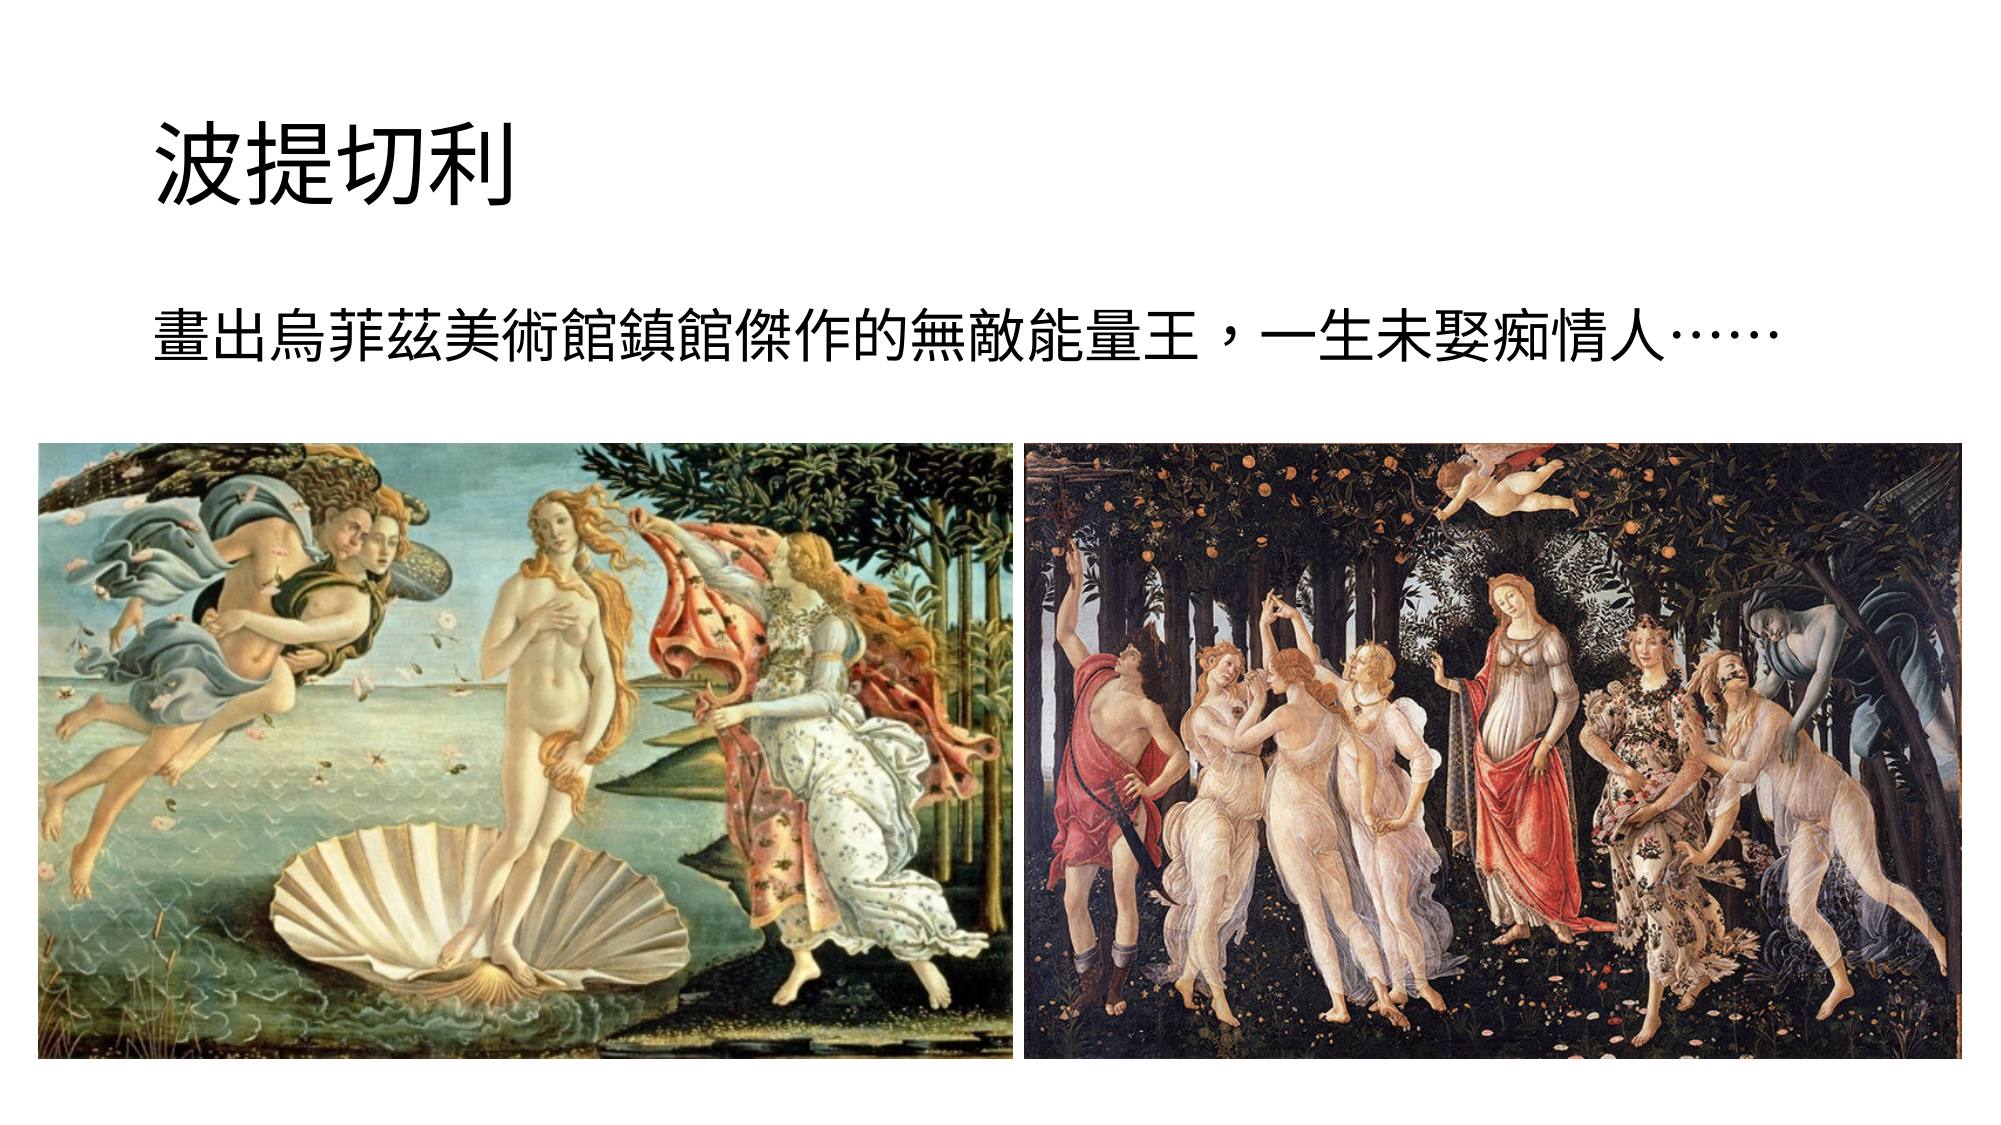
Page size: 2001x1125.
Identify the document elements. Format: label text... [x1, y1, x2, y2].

list 畫出烏菲茲美術館鎮館傑作的無敵能量王，一生未娶痴情人…… [137, 299, 1863, 1014]
picture [1024, 443, 1962, 1059]
picture [38, 443, 1013, 1059]
title 波提切利 [137, 59, 1863, 278]
